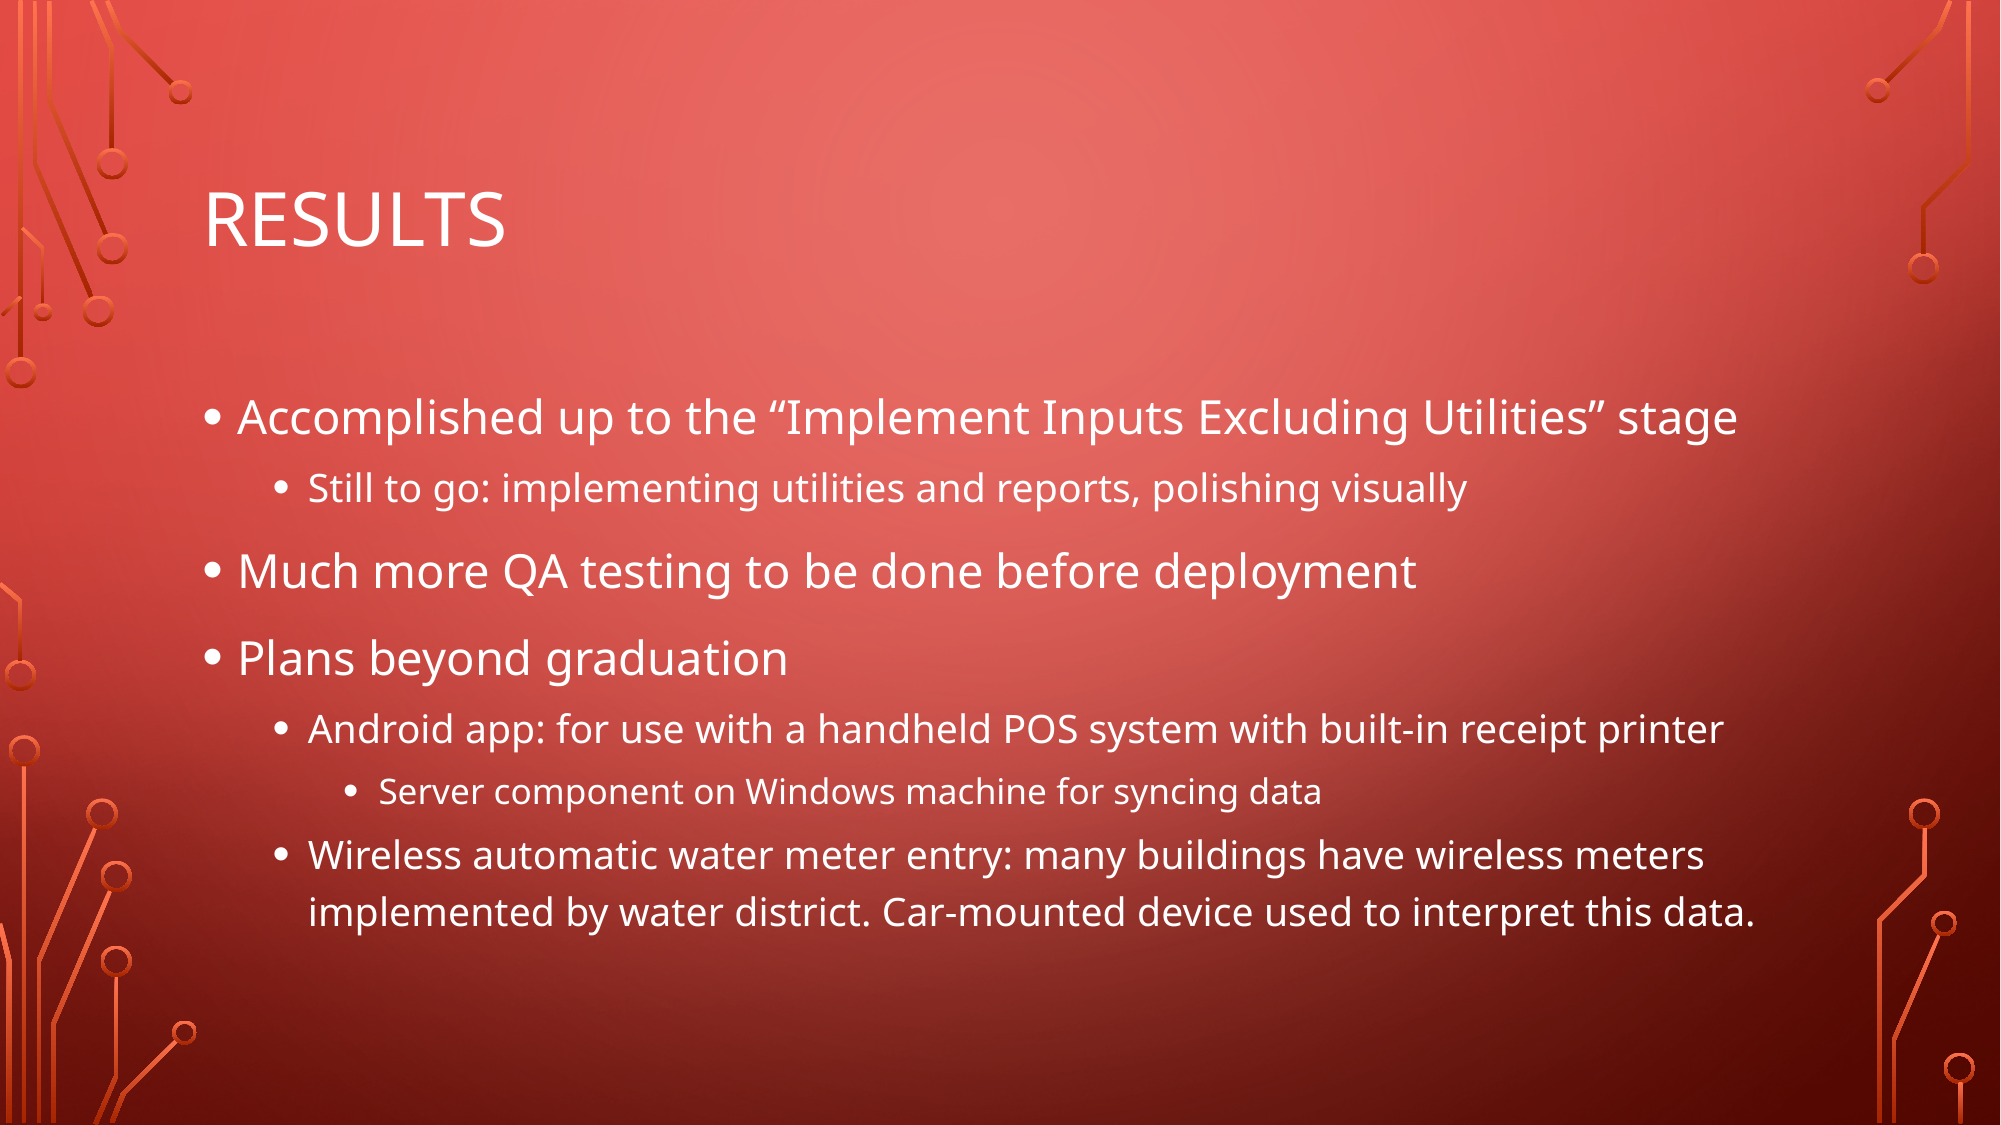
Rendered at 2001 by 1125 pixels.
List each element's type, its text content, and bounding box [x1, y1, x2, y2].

title Results [187, 101, 1813, 344]
list Accomplished up to the “Implement Inputs Excluding Utilities” stage Still to go: implementing utilities and reports, polishing visually Much more QA testing to be done before deployment Plans beyond graduation Android app: for use with a handheld POS system with built-in receipt printer Server component on Windows machine for syncing data Wireless automatic water meter entry: many buildings have wireless meters implemented by water district. Car-mounted device used to interpret this data. [187, 369, 1813, 950]
